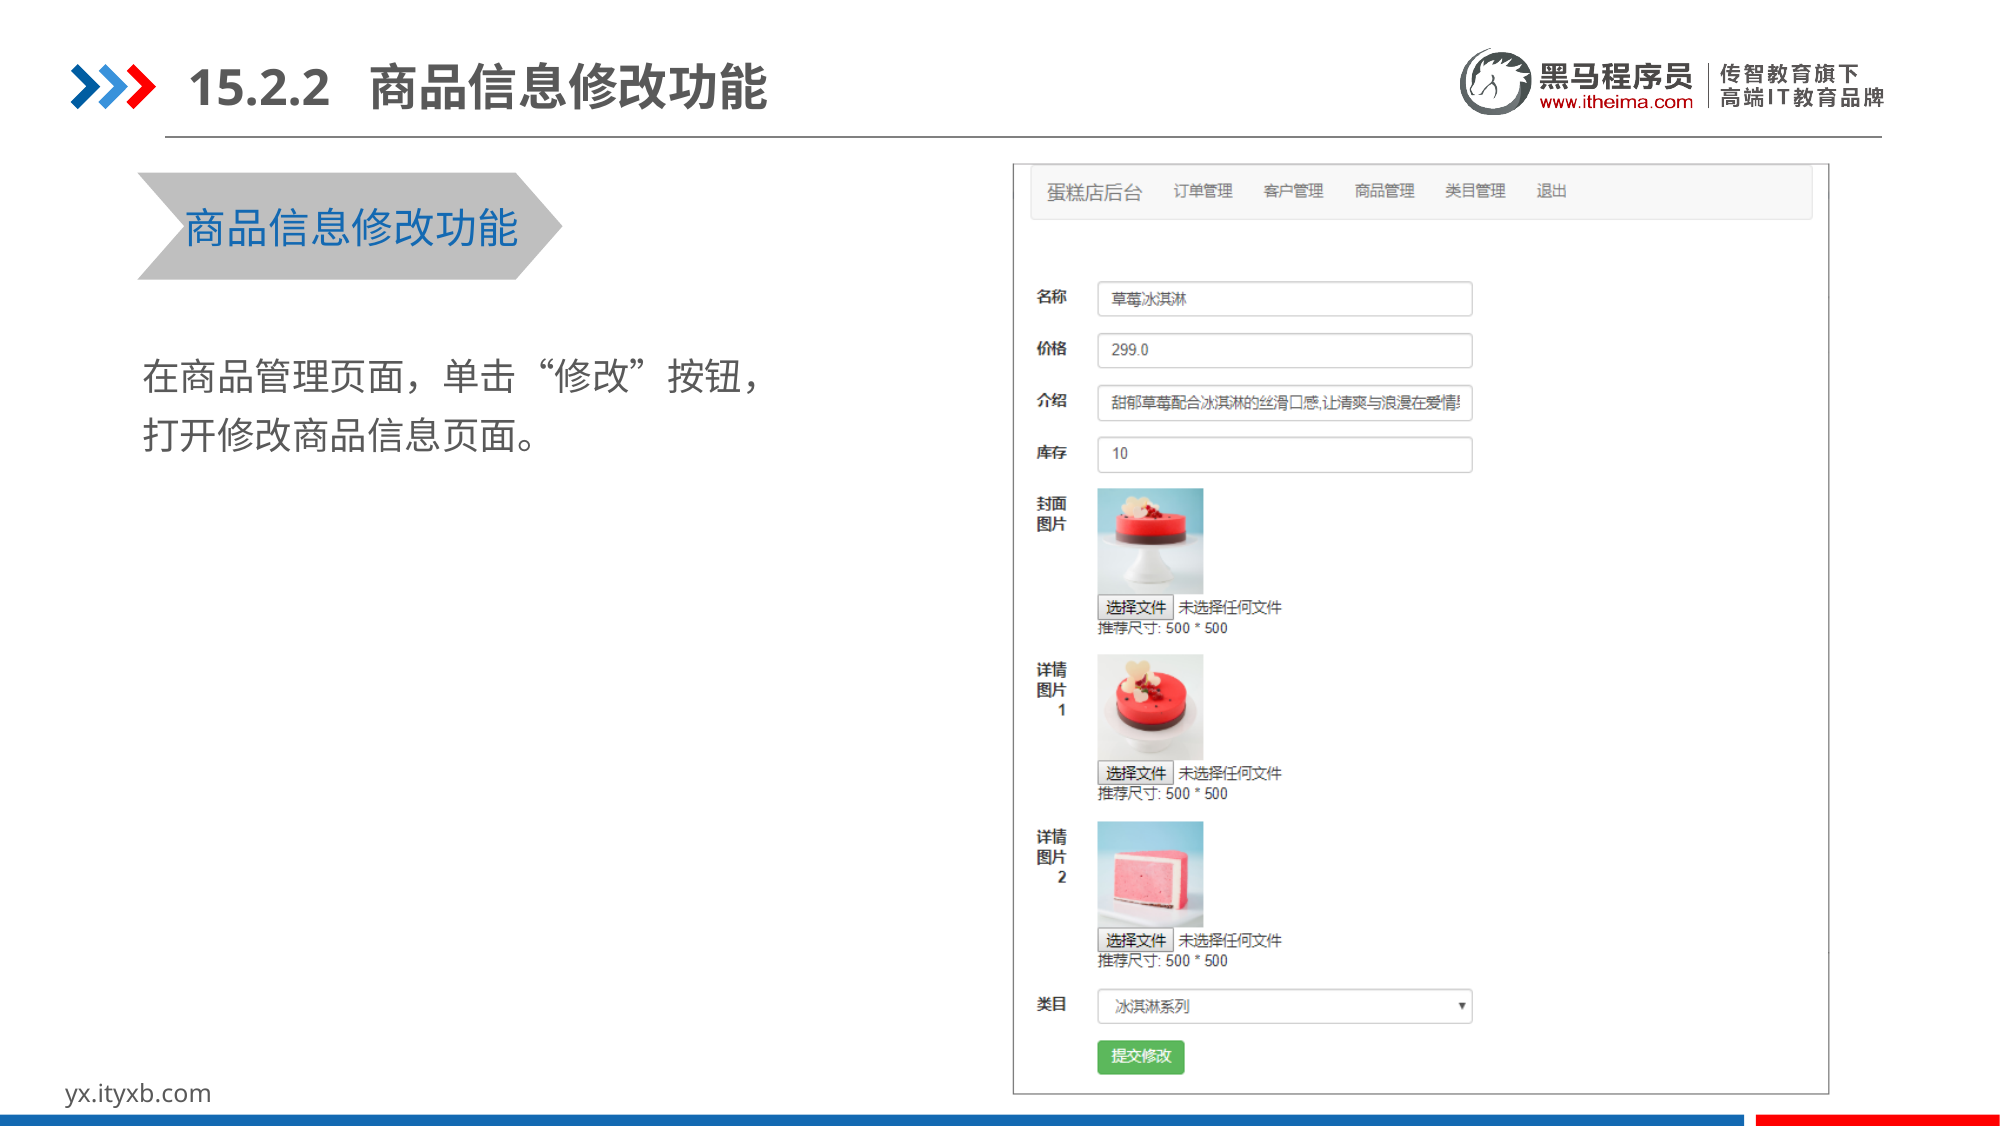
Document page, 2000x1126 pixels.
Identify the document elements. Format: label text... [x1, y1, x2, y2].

text_box 在商品管理页面，单击“修改”按钮，打开修改商品信息页面。 [127, 332, 767, 489]
text_box 商品信息修改功能 [170, 194, 534, 260]
text_box [137, 172, 563, 259]
text_box 15.2.2 商品信息修改功能 [187, 43, 827, 127]
picture [1006, 160, 1833, 1098]
text_box [137, 242, 533, 280]
picture [1460, 48, 1887, 115]
